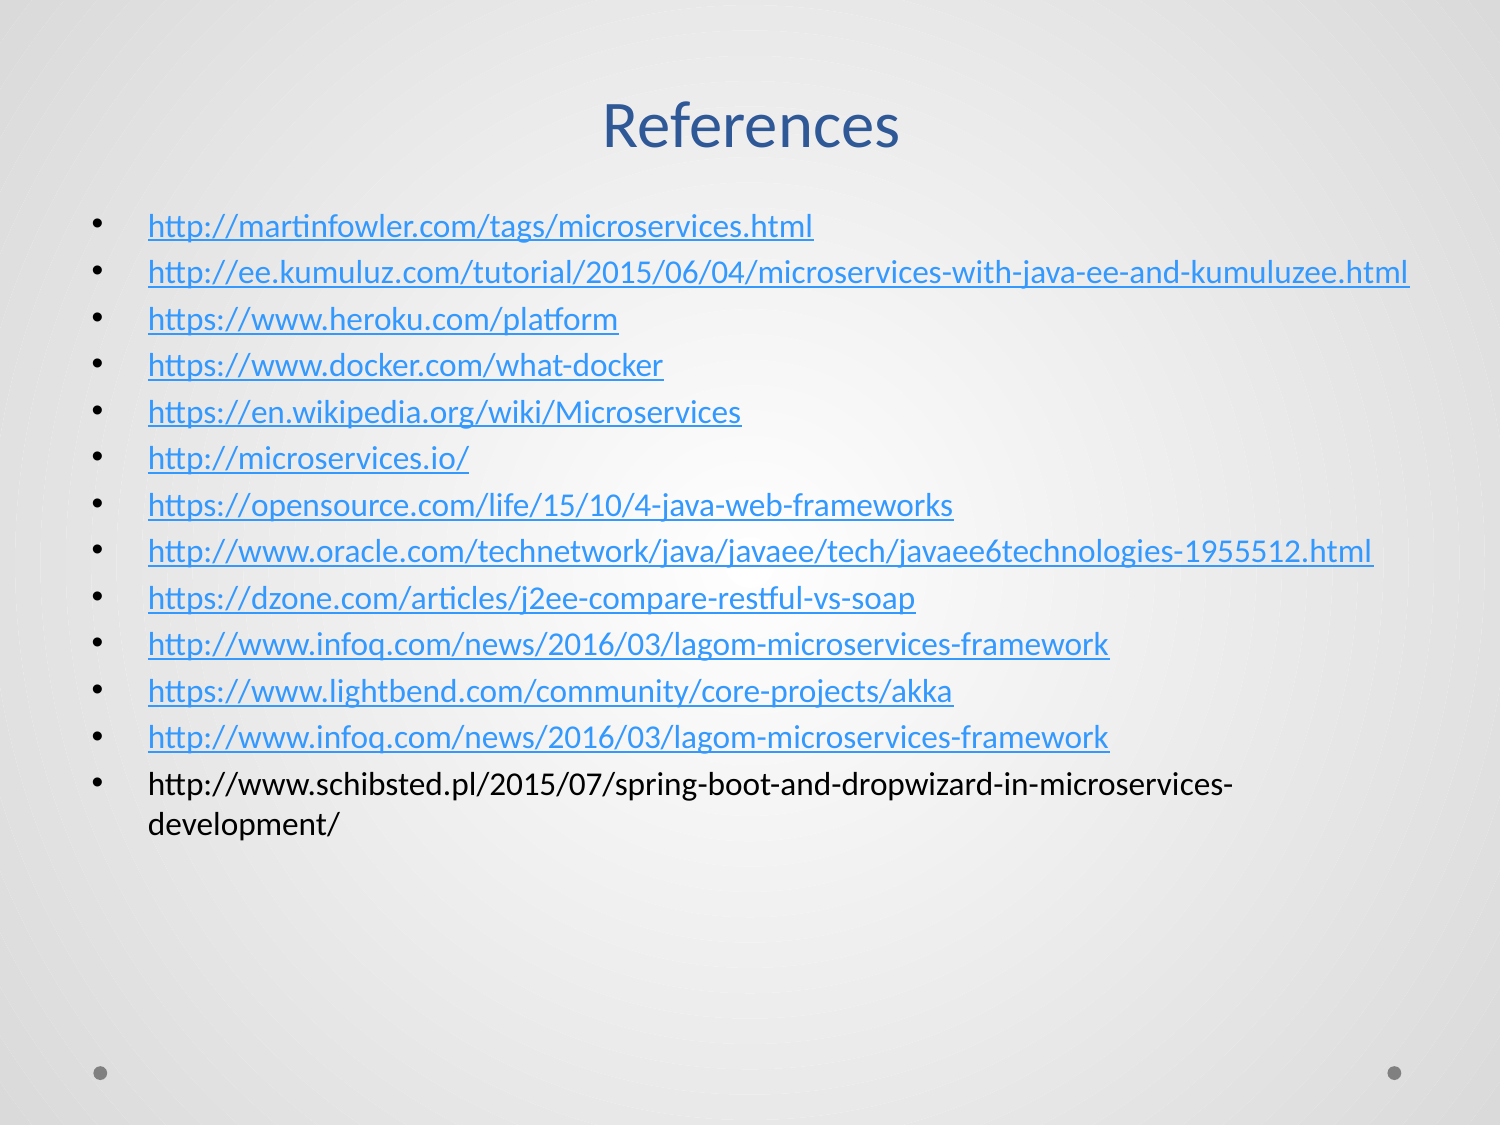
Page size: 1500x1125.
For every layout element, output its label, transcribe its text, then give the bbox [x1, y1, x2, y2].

title References [76, 30, 1427, 168]
list http://martinfowler.com/tags/microservices.html http://ee.kumuluz.com/tutorial/2015/06/04/microservices-with-java-ee-and-kumuluzee.html https://www.heroku.com/platform https://www.docker.com/what-docker https://en.wikipedia.org/wiki/Microservices http://microservices.io/ https://opensource.com/life/15/10/4-java-web-frameworks http://www.oracle.com/technetwork/java/javaee/tech/javaee6technologies-1955512.html https://dzone.com/articles/j2ee-compare-restful-vs-soap http://www.infoq.com/news/2016/03/lagom-microservices-framework https://www.lightbend.com/community/core-projects/akka http://www.infoq.com/news/2016/03/lagom-microservices-framework http://www.schibsted.pl/2015/07/spring-boot-and-dropwizard-in-microservices-development/ [76, 196, 1427, 939]
